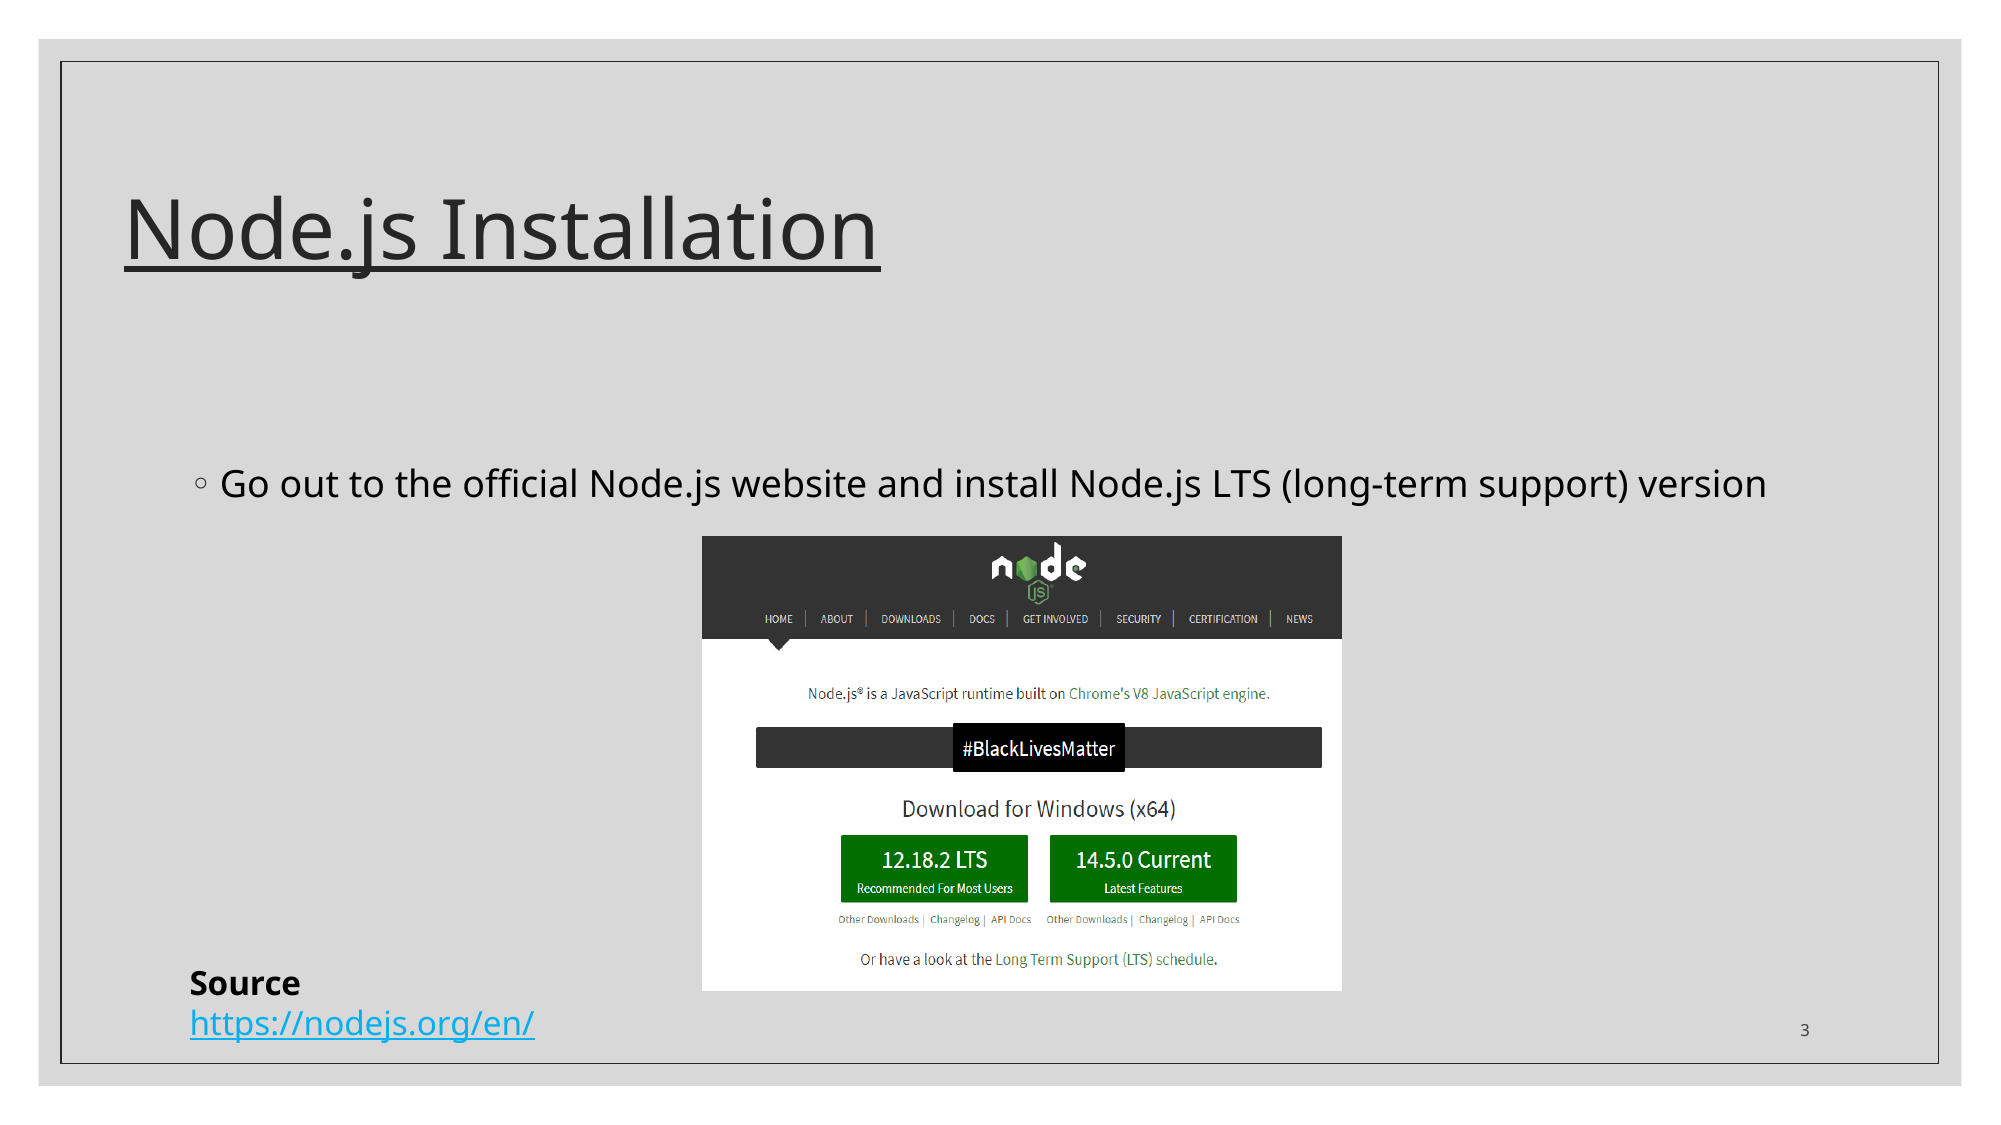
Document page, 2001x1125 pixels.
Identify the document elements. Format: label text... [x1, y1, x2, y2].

title Node.js Installation [108, 120, 942, 346]
slide_number 3 [1687, 990, 1825, 1050]
list Go out to the official Node.js website and install Node.js LTS (long-term support) version [174, 448, 1825, 764]
picture [702, 536, 1342, 991]
text_box Source https://nodejs.org/en/ [174, 954, 1825, 1055]
